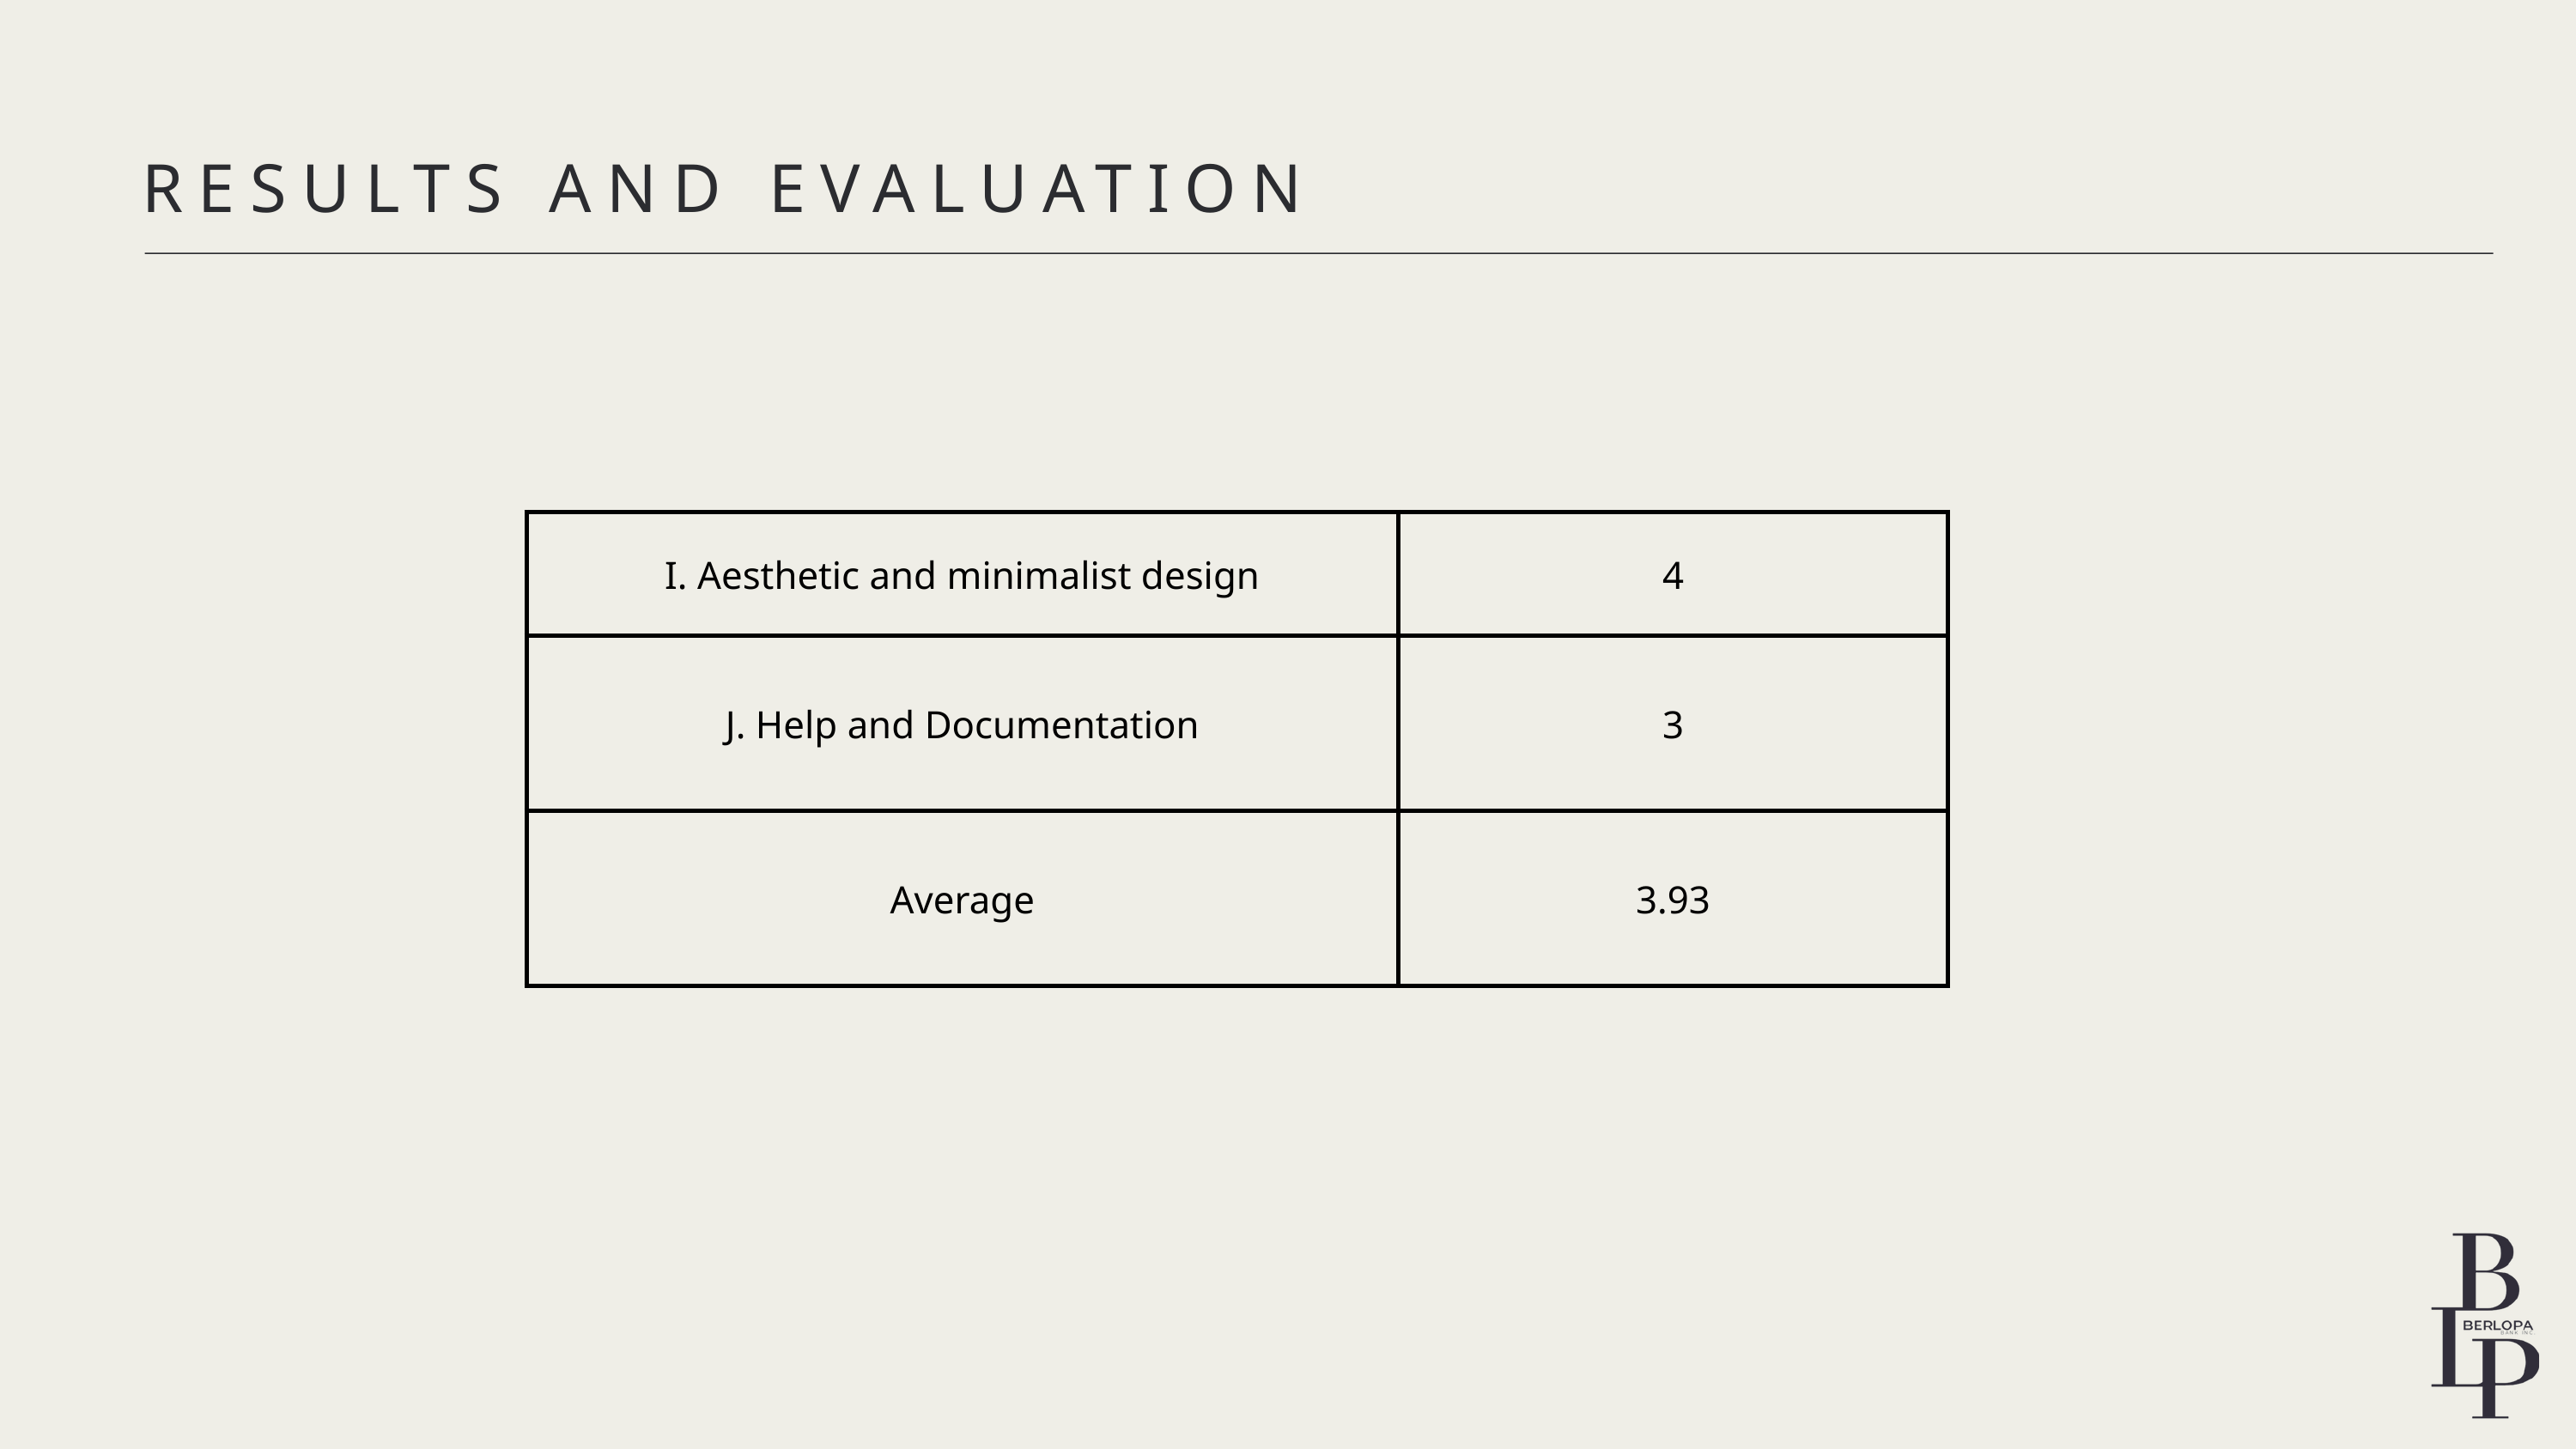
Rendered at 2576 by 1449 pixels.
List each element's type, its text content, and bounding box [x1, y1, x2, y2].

table_cell 3 [1400, 638, 1946, 809]
text_box [2431, 1233, 2540, 1419]
table_cell Average [529, 813, 1396, 984]
table_header I. Aesthetic and minimalist design [529, 514, 1396, 634]
table_header 4 [1400, 514, 1946, 634]
table_cell J. Help and Documentation [529, 638, 1396, 809]
table_cell 3.93 [1400, 813, 1946, 984]
text_box RESULTS AND EVALUATION [142, 132, 2494, 226]
